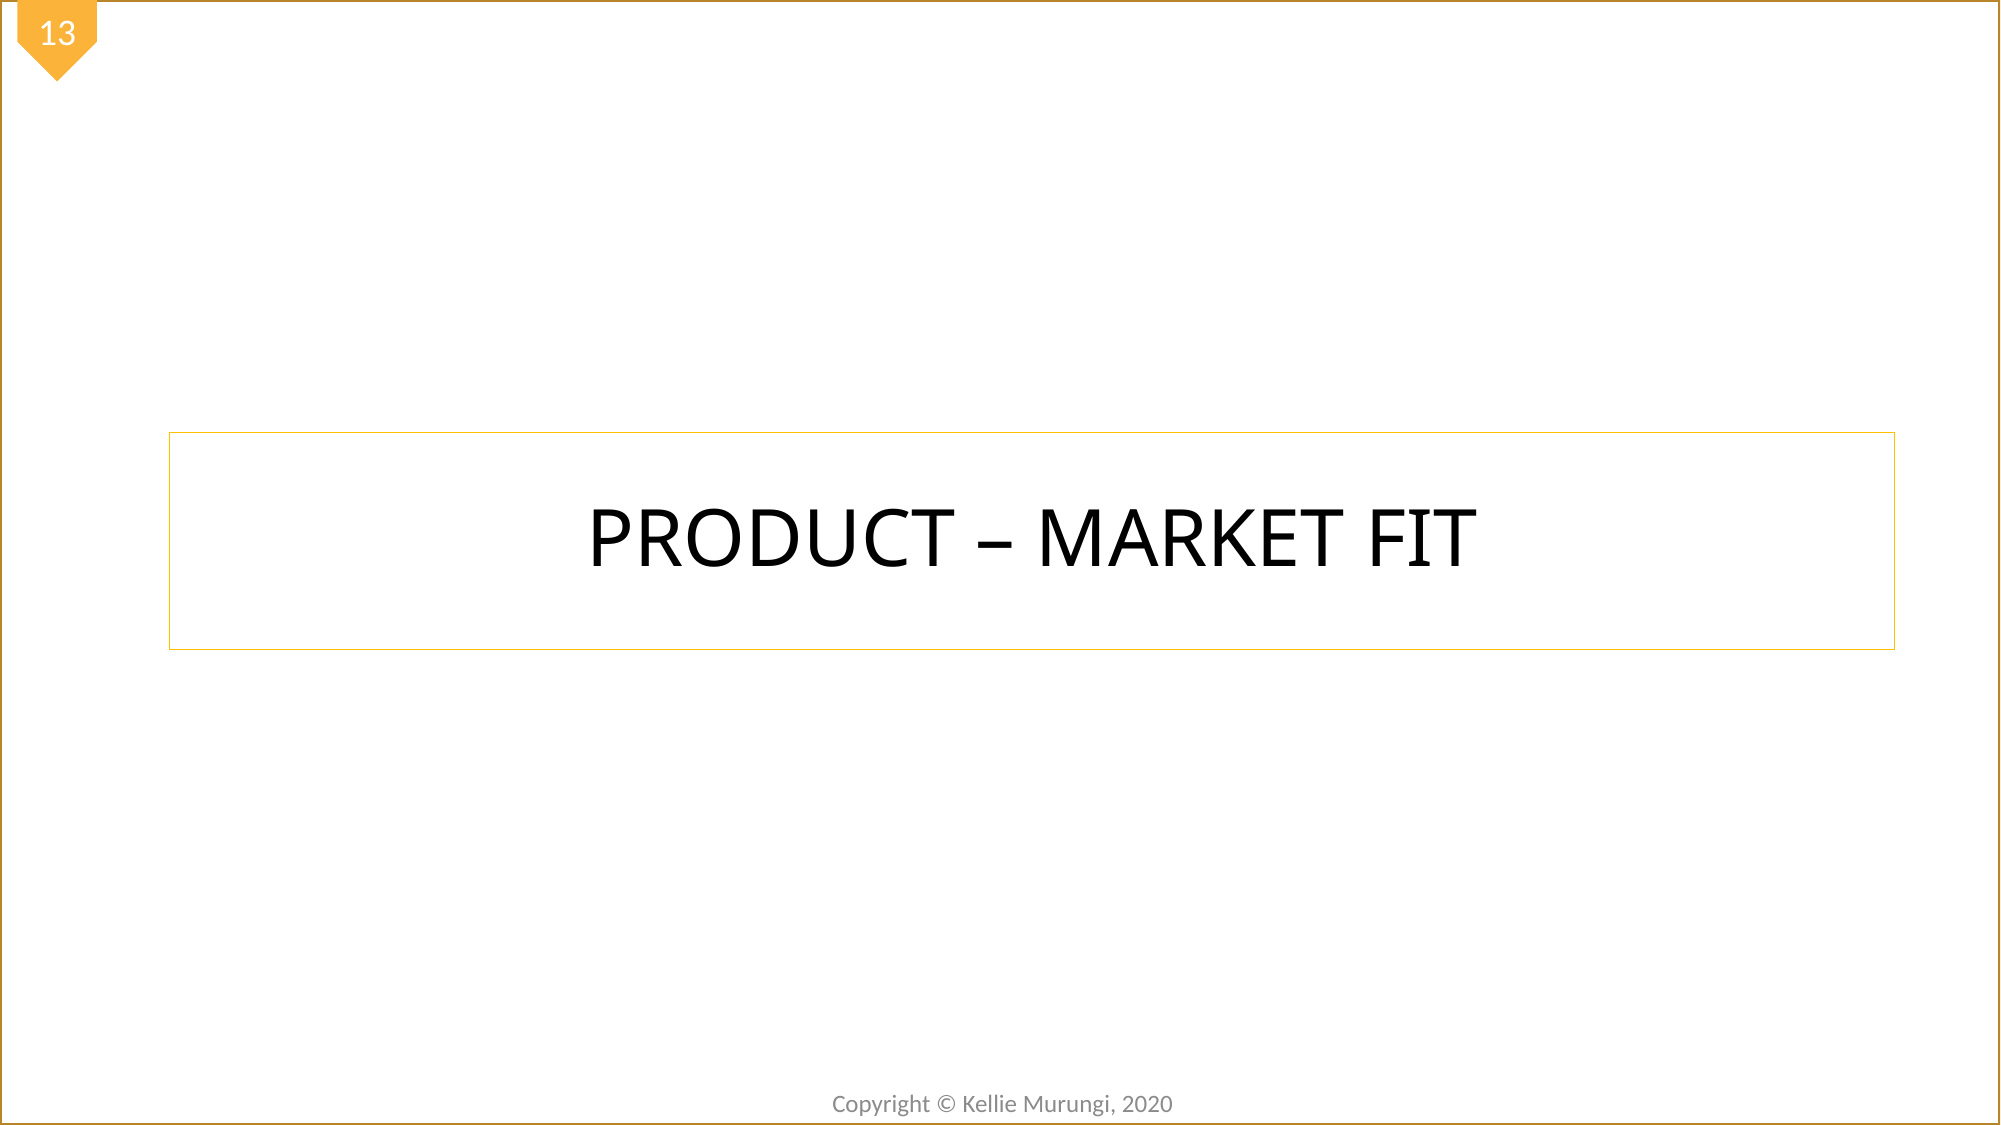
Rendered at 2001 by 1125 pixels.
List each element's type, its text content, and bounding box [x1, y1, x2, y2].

title PRODUCT – MARKET FIT [169, 432, 1895, 650]
